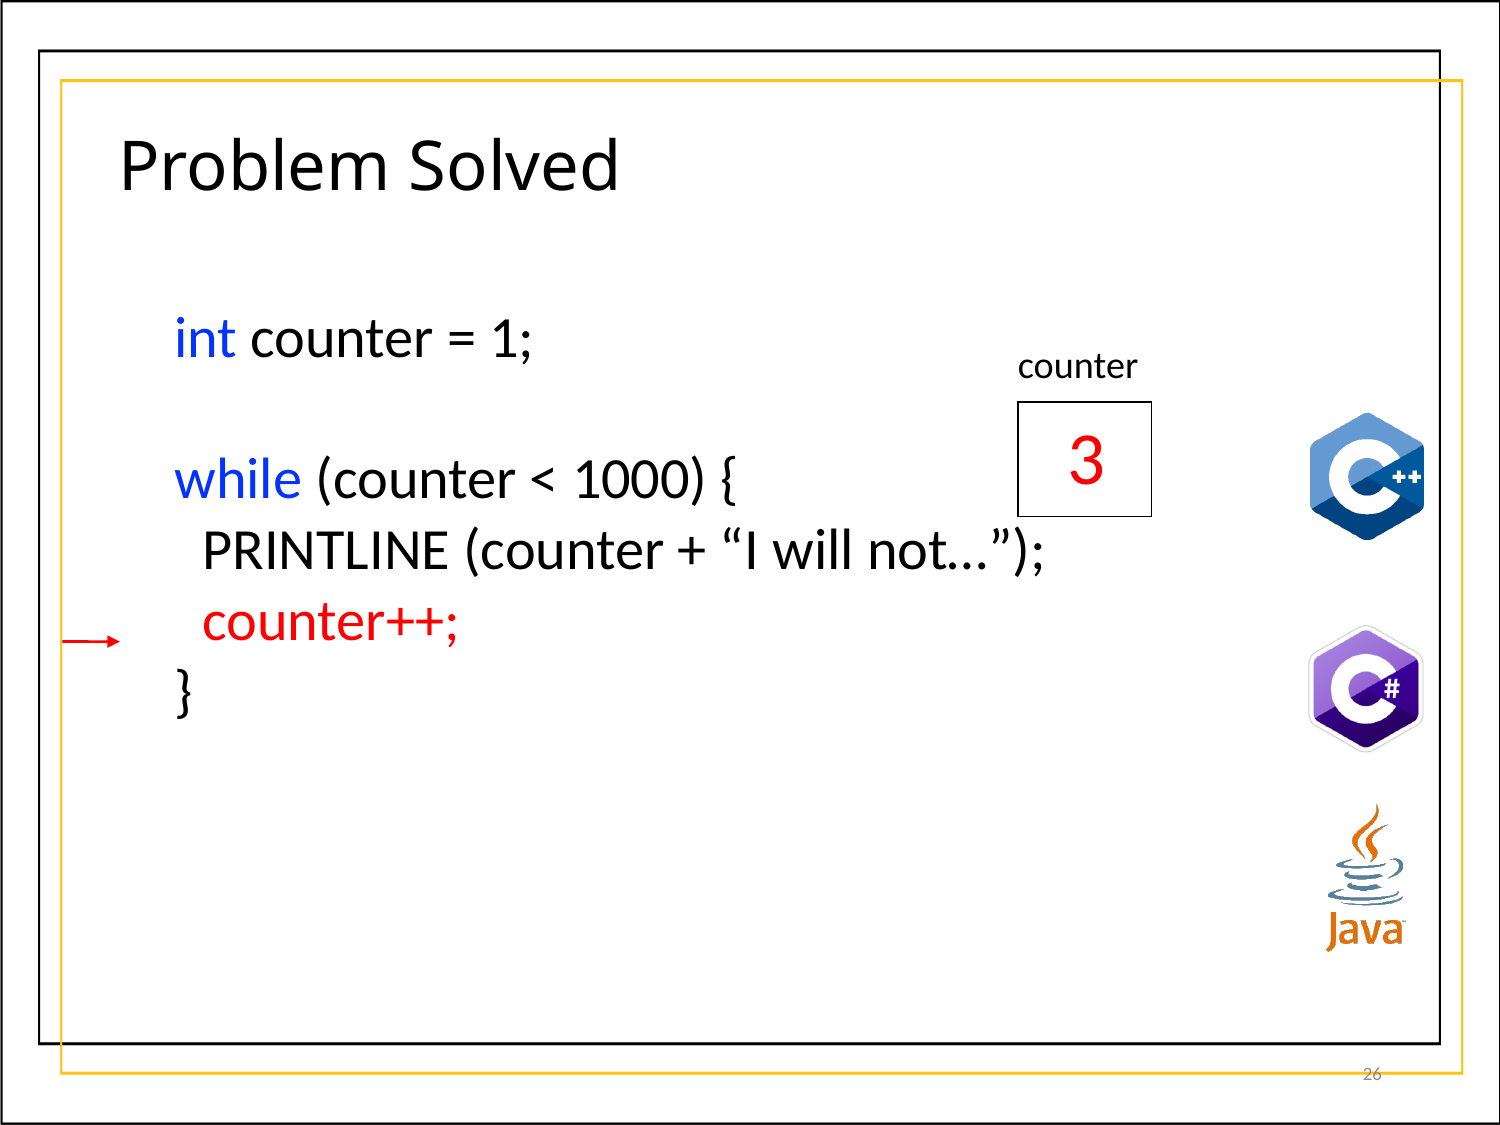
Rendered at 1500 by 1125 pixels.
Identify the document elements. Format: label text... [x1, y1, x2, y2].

title Problem Solved [103, 59, 1397, 278]
text_box counter [1003, 333, 1154, 394]
list int counter = 1; while (counter < 1000) { PRINTLINE (counter + “I will not…”); counter++; } [103, 299, 1397, 1014]
text_box 3 [1052, 401, 1120, 507]
picture [0, 0, 1500, 1125]
text_box [1017, 401, 1152, 517]
text_box [62, 635, 120, 648]
text_box [1059, 900, 1425, 1025]
slide_number 26 [1059, 1042, 1397, 1103]
